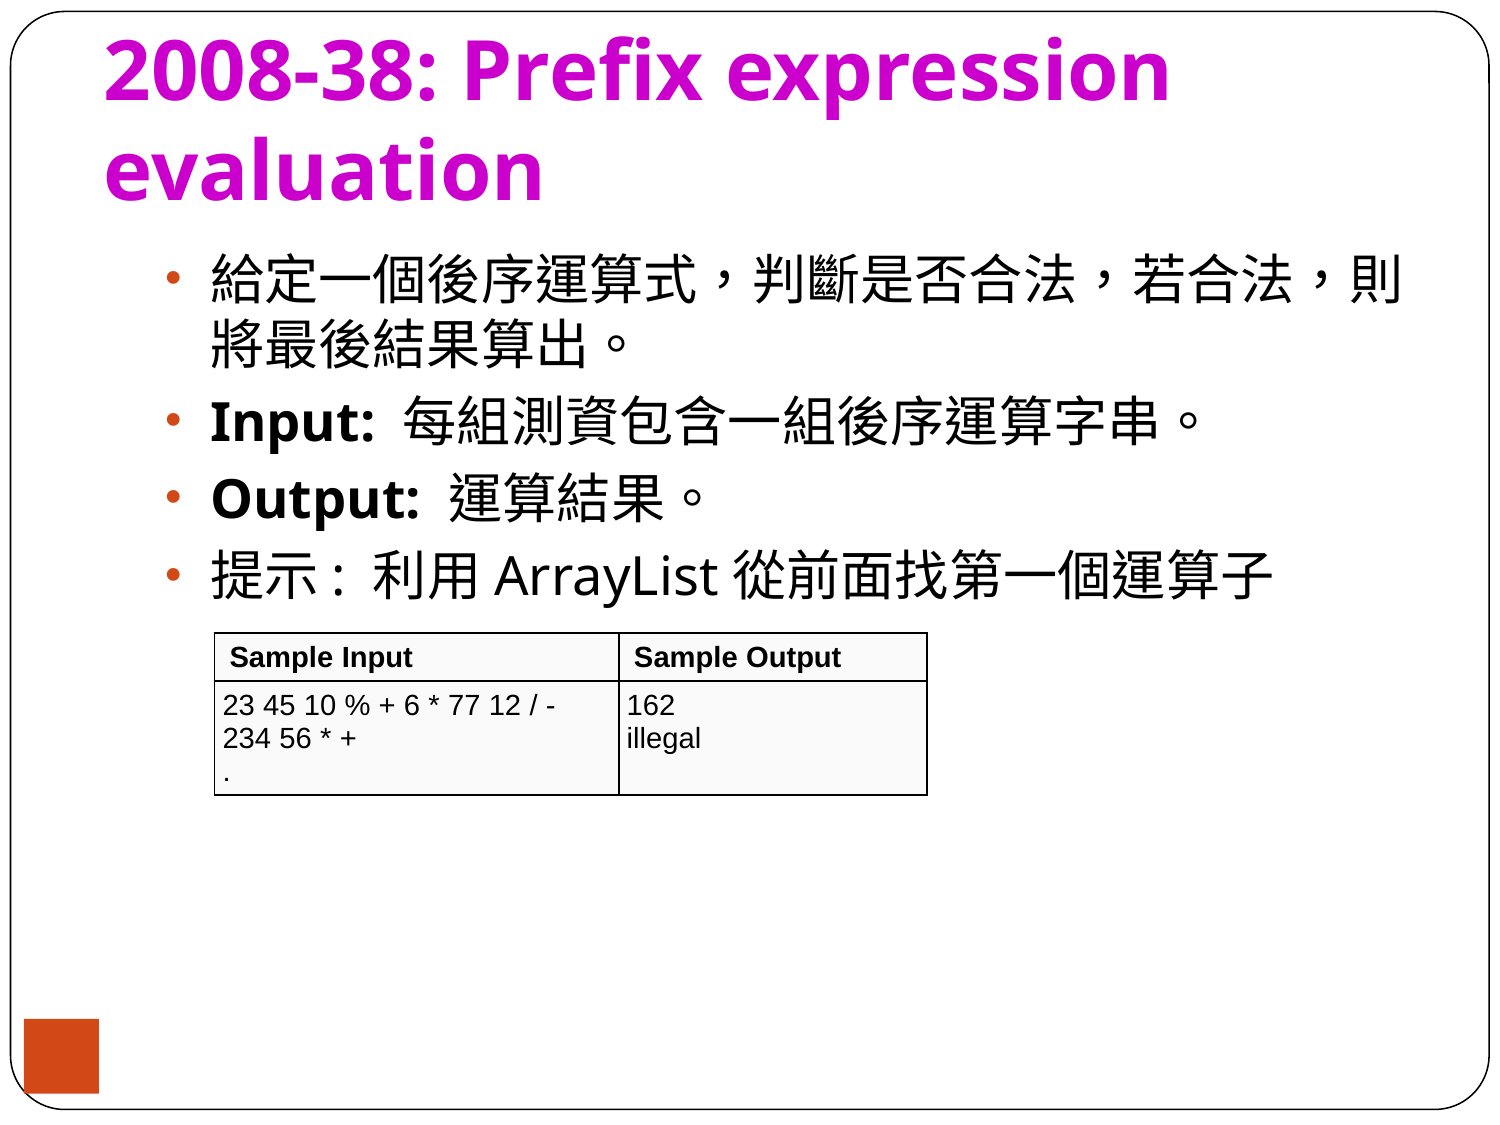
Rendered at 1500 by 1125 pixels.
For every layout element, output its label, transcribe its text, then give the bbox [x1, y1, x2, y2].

list 給定一個後序運算式，判斷是否合法，若合法，則將最後結果算出。 Input: 每組測資包含一組後序運算字串。 Output: 運算結果。 提示: 利用ArrayList從前面找第一個運算子 [150, 237, 1425, 988]
title 2008-38: Prefix expression evaluation [88, 45, 1500, 233]
table_header Sample Input [215, 634, 618, 680]
table_cell 23 45 10 % + 6 * 77 12 / - 234 56 * + . [215, 682, 618, 794]
table_cell 162 illegal [620, 682, 926, 794]
table_header Sample Output [620, 634, 926, 680]
slide_number [23, 1018, 99, 1094]
